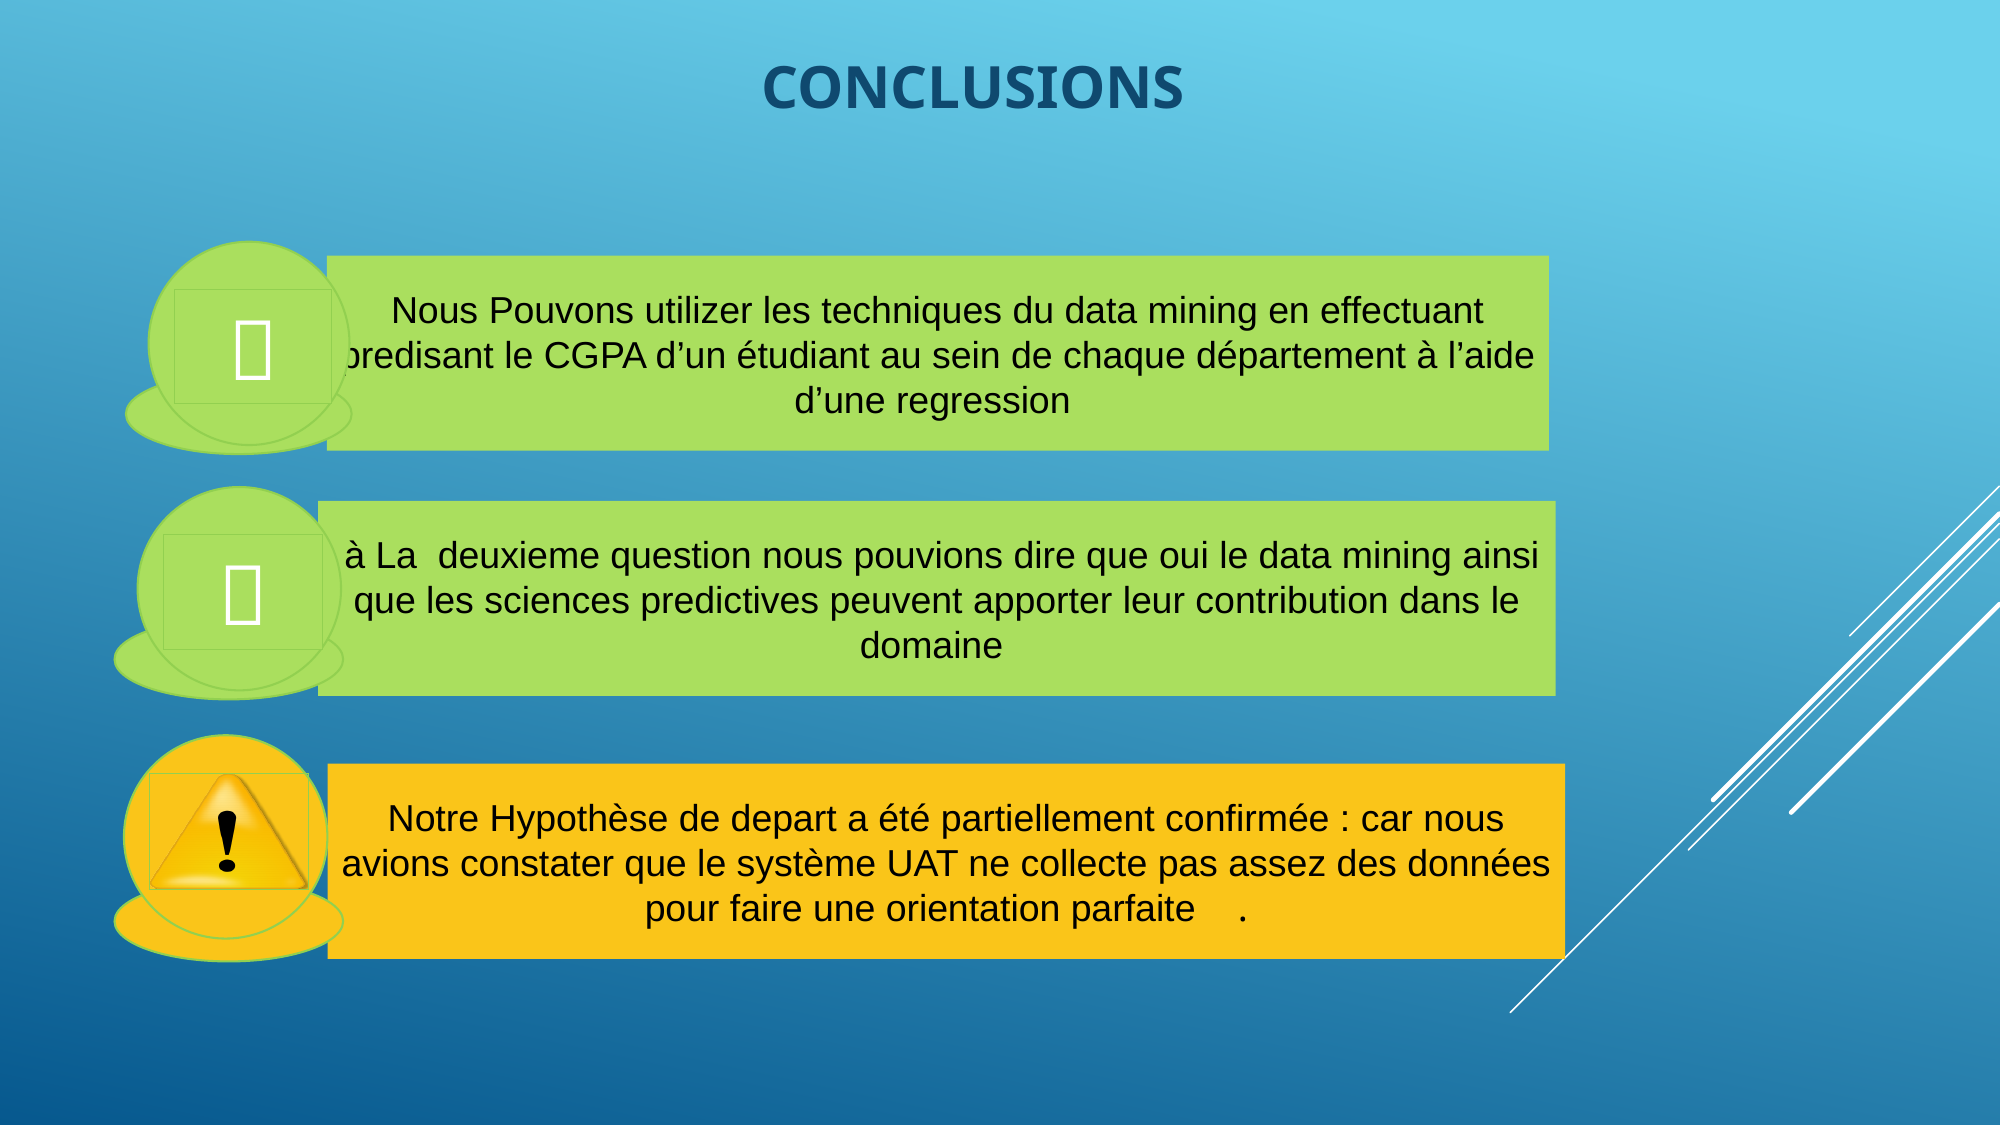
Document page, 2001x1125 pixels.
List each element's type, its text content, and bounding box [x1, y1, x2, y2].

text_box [125, 241, 1549, 455]
text_box CONCLUSIONS [430, 27, 1516, 142]
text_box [114, 734, 1566, 962]
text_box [114, 486, 1556, 700]
